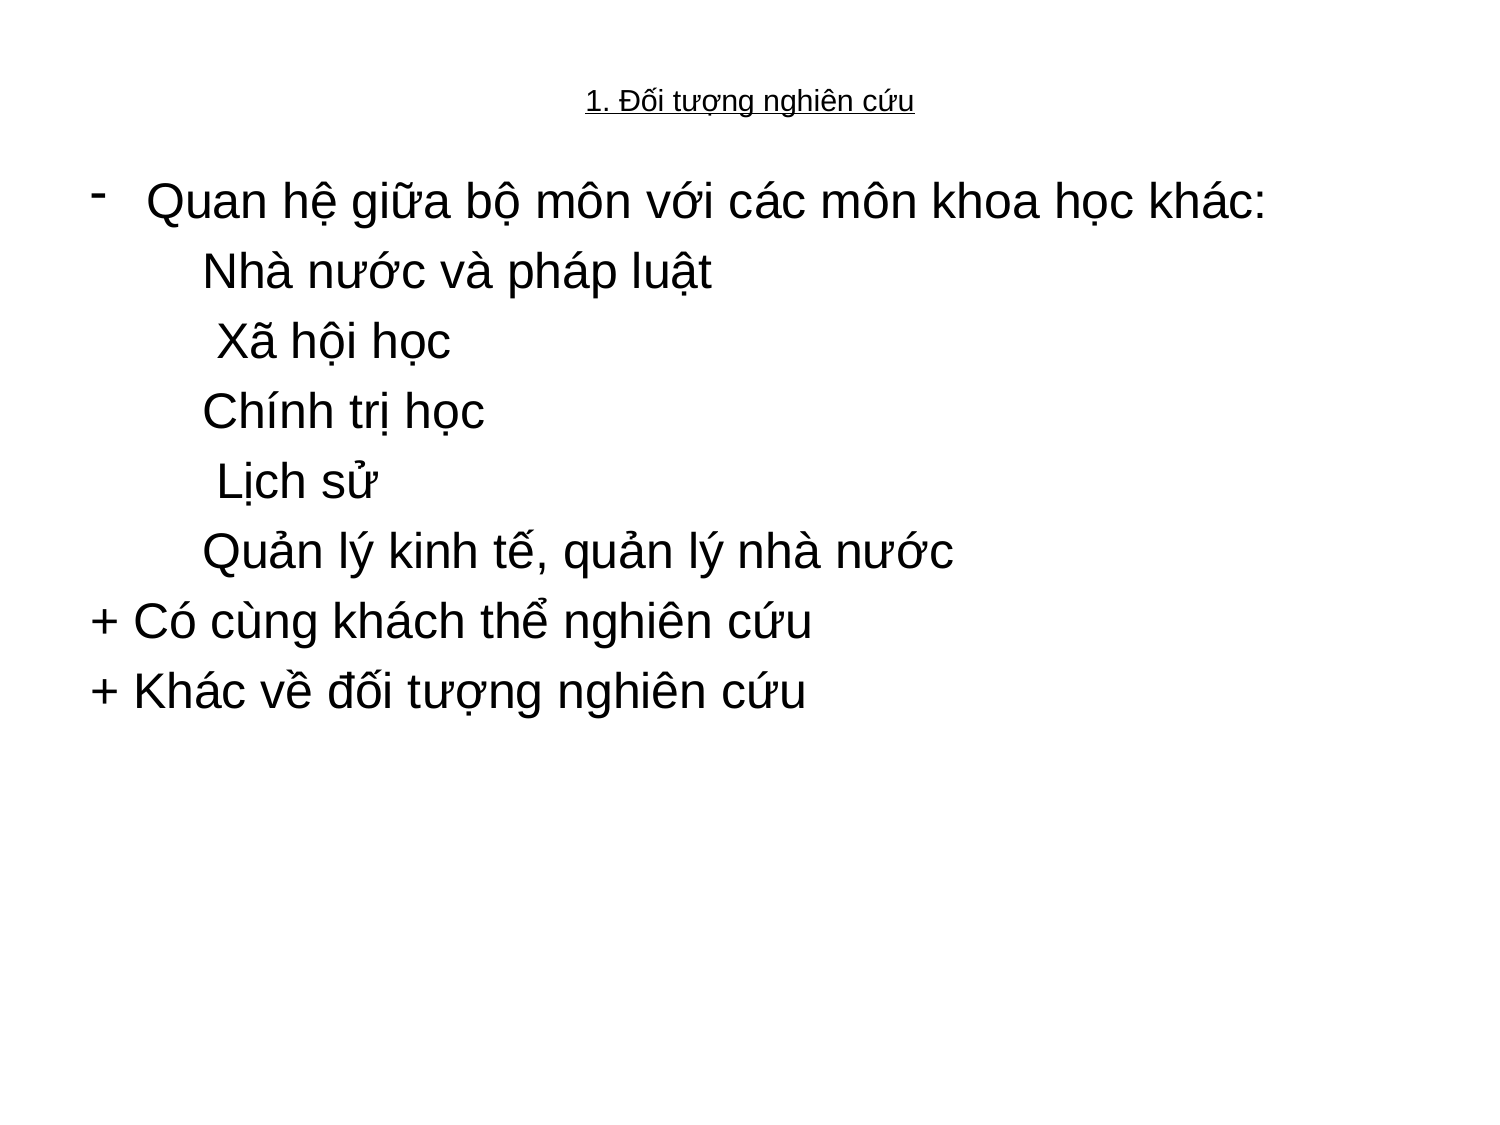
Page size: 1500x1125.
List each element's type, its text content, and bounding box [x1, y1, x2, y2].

list Quan hệ giữa bộ môn với các môn khoa học khác: Nhà nước và pháp luật Xã hội học Chính trị học Lịch sử Quản lý kinh tế, quản lý nhà nước + Có cùng khách thể nghiên cứu + Khác về đối tượng nghiên cứu [75, 160, 1425, 1005]
title 1. Đối tượng nghiên cứu [75, 45, 1425, 160]
